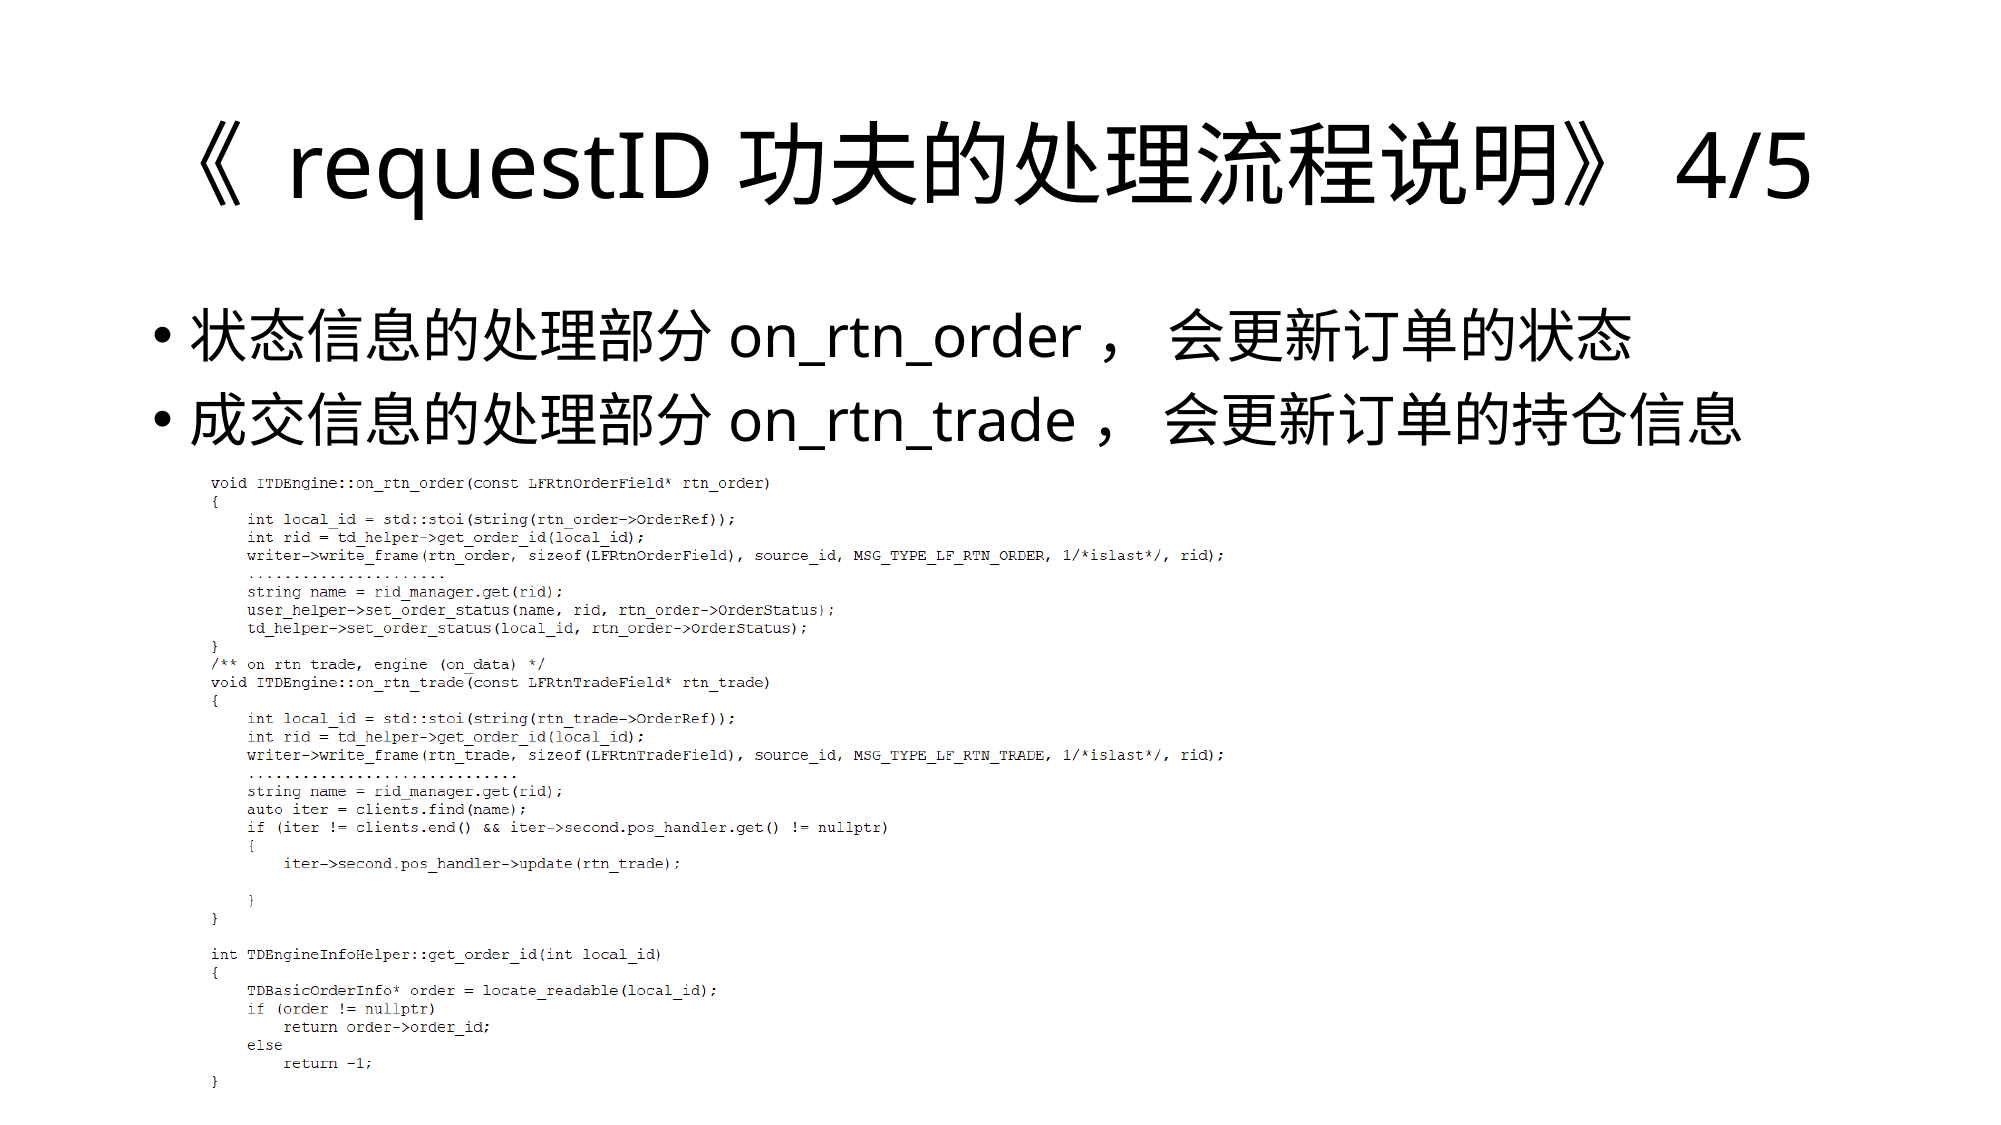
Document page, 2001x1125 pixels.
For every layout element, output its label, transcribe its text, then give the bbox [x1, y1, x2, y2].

list 状态信息的处理部分on_rtn_order， 会更新订单的状态 成交信息的处理部分on_rtn_trade， 会更新订单的持仓信息 [137, 299, 1863, 1014]
title 《 requestID功夫的处理流程说明》4/5 [137, 59, 1863, 278]
picture [193, 470, 1247, 1110]
